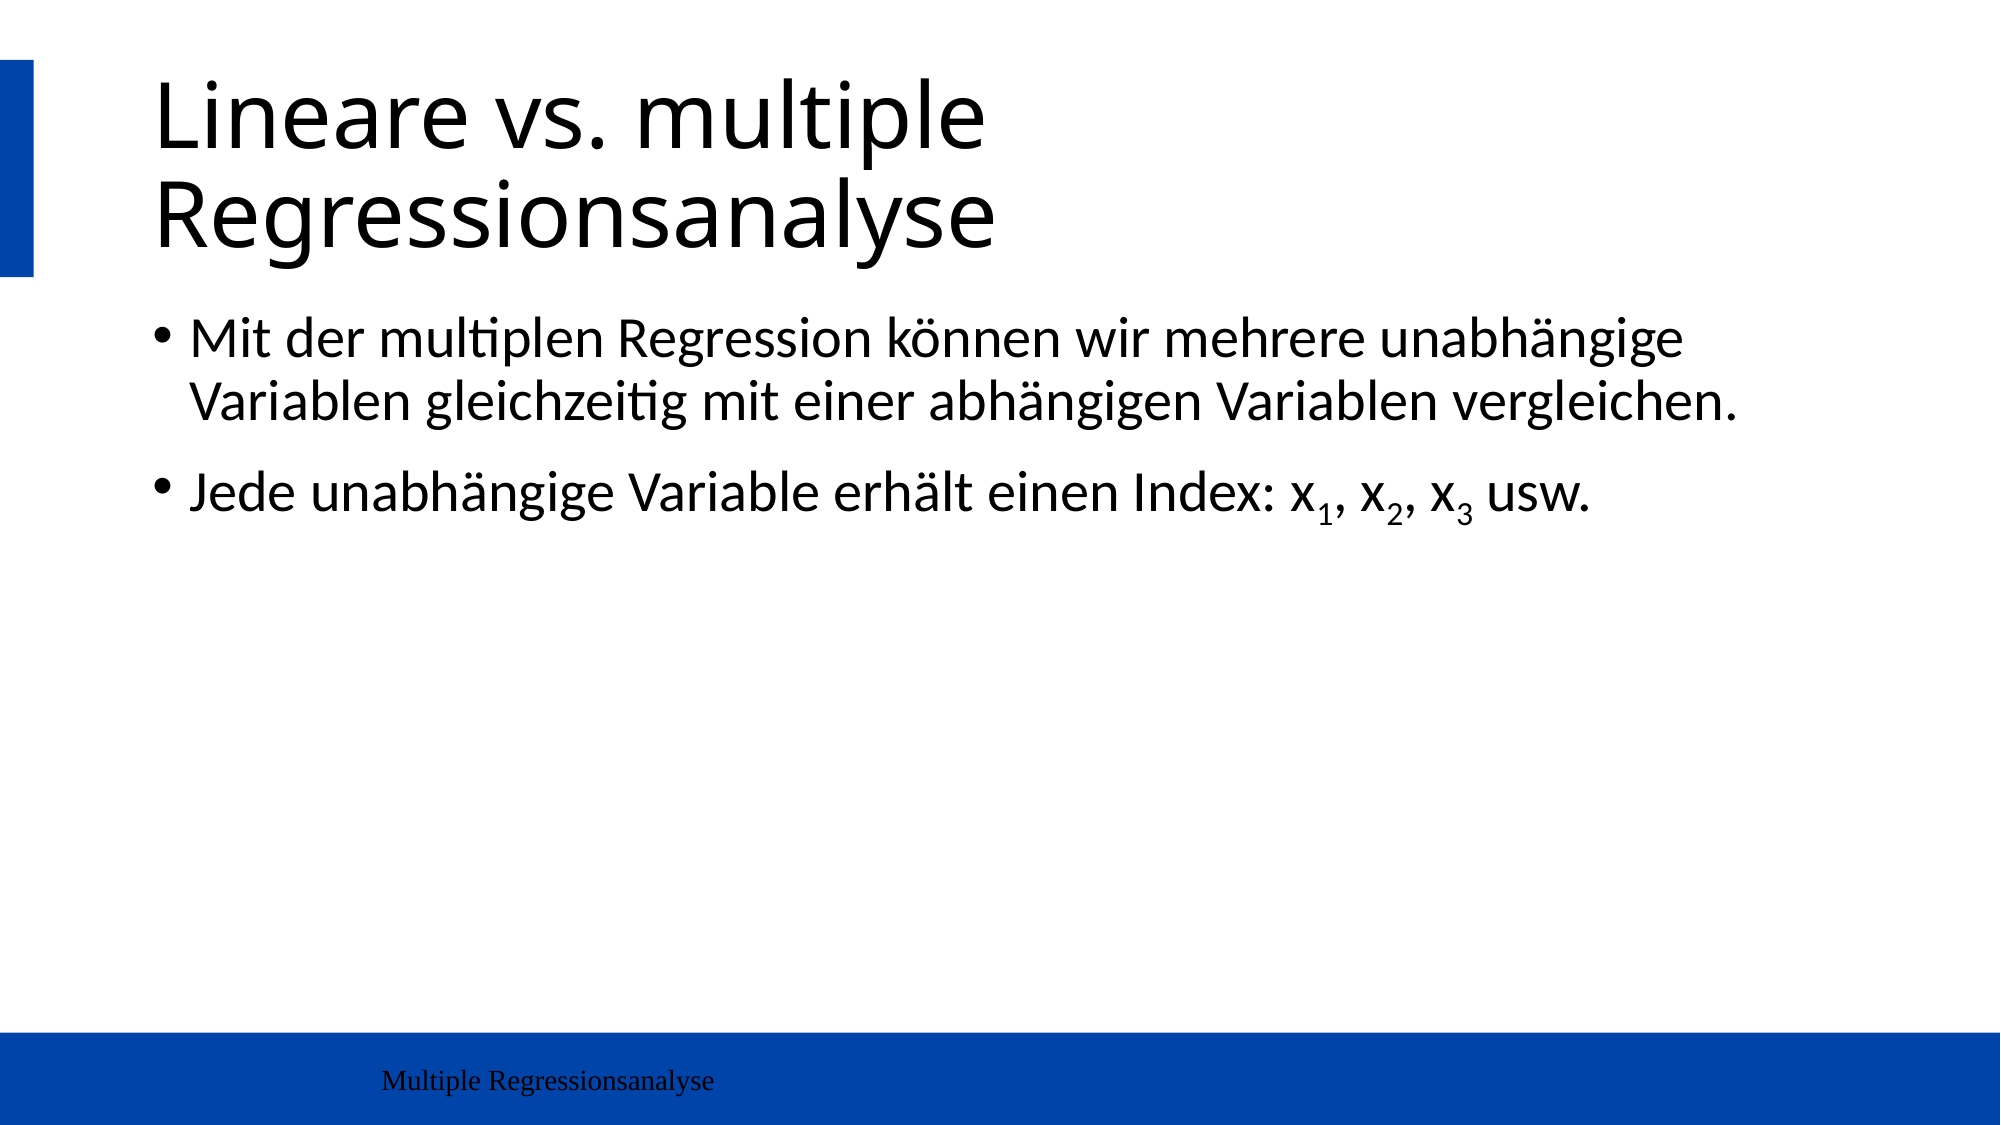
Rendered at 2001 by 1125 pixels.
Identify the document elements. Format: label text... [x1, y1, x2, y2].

list Mit der multiplen Regression können wir mehrere unabhängige Variablen gleichzeitig mit einer abhängigen Variablen vergleichen. Jede unabhängige Variable erhält einen Index: x1, x2, x3 usw. [137, 299, 1863, 1014]
footer Multiple Regressionsanalyse [31, 1048, 1065, 1109]
title Lineare vs. multiple Regressionsanalyse [137, 59, 1863, 278]
